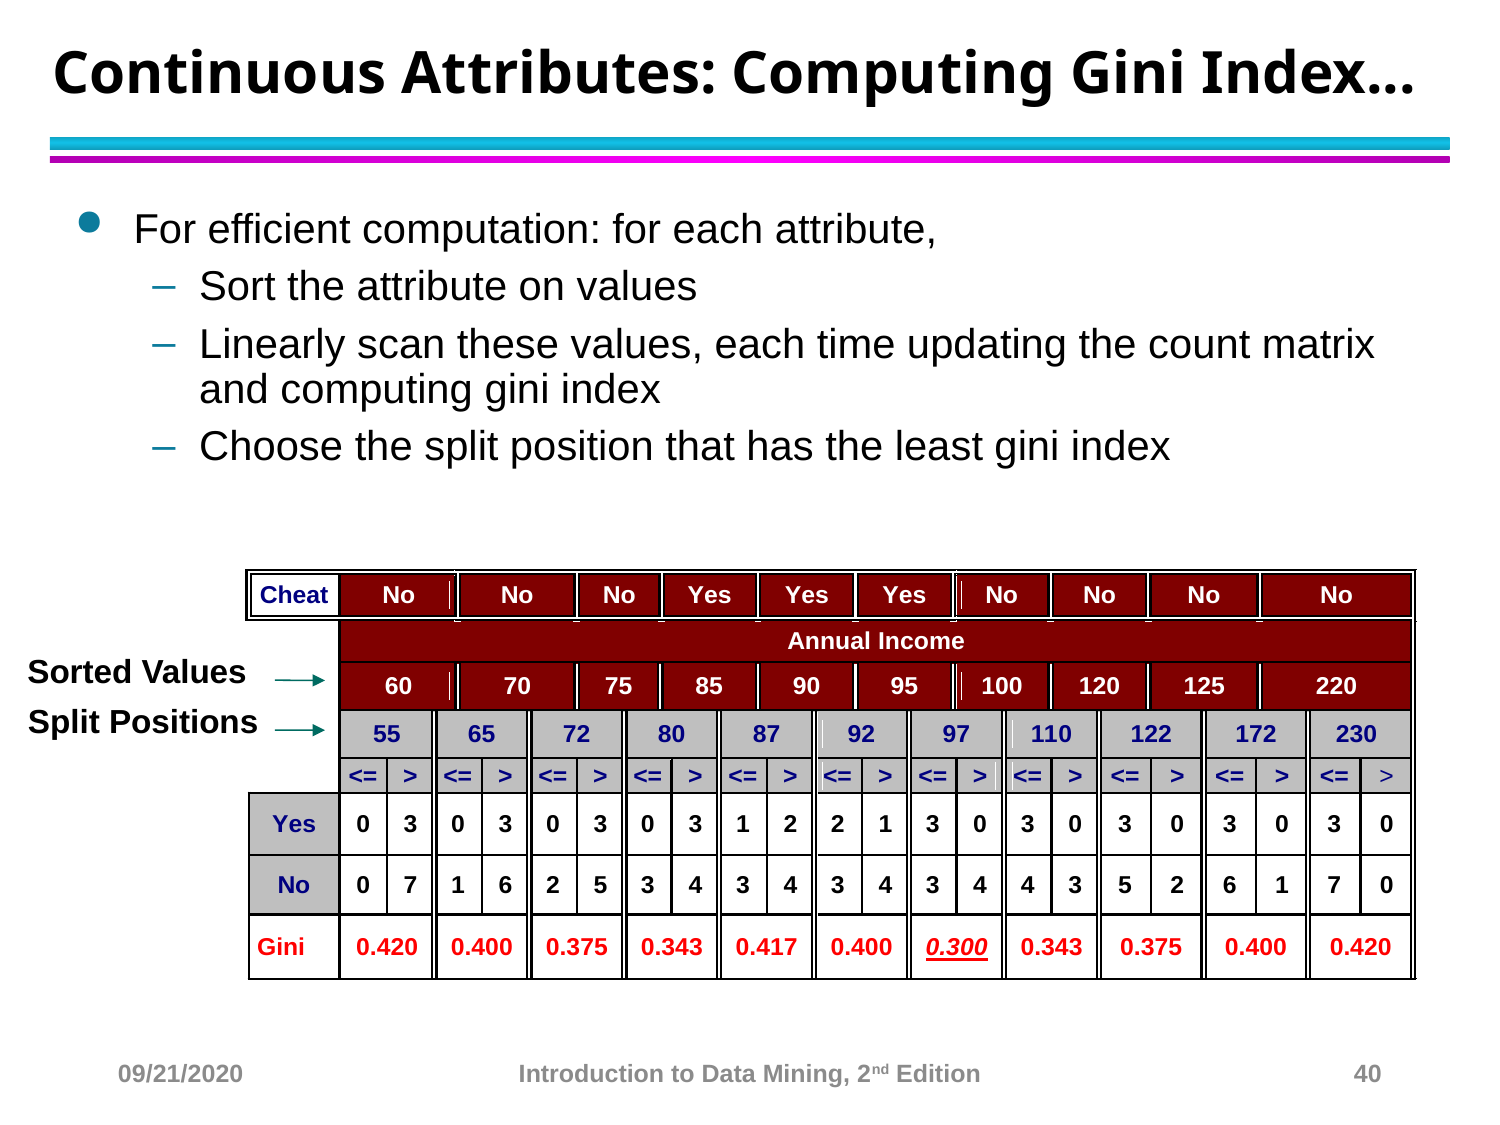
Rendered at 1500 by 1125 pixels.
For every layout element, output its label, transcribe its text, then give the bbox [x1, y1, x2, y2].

text_box Sorted Values [12, 642, 217, 692]
text_box 40 [1059, 1042, 1397, 1103]
text_box 09/21/2020 [103, 1042, 441, 1103]
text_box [12, 692, 217, 748]
picture [222, 568, 1500, 999]
text_box [14, 790, 1452, 1019]
text_box For efficient computation: for each attribute, Sort the attribute on values Linearly scan these values, each time updating the count matrix and computing gini index Choose the split position that has the least gini index [62, 199, 1404, 450]
text_box Introduction to Data Mining, 2nd Edition [496, 1042, 1003, 1103]
text_box Continuous Attributes: Computing Gini Index... [37, 24, 1463, 113]
